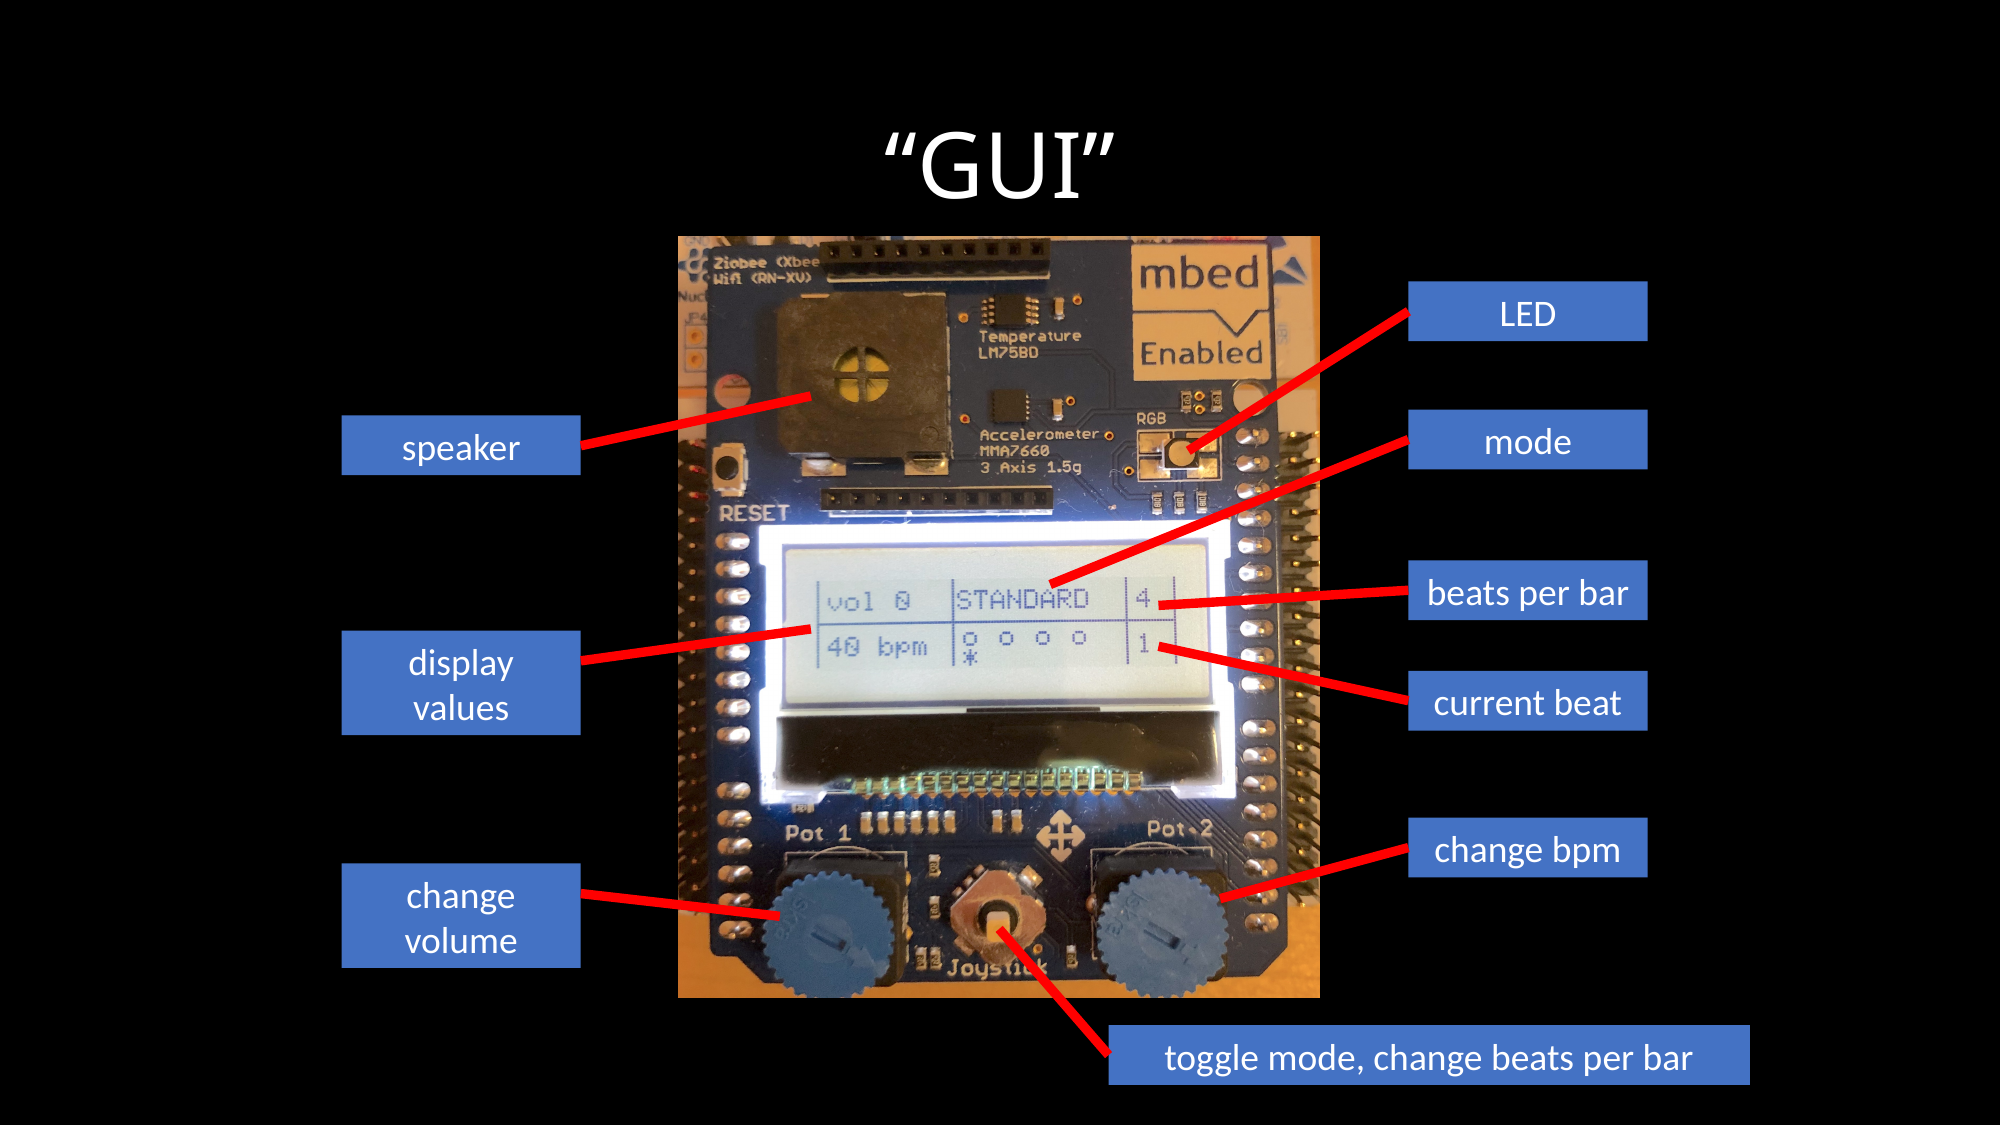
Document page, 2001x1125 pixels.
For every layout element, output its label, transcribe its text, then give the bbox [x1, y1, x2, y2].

picture [678, 236, 1320, 998]
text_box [1158, 585, 1648, 621]
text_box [1158, 646, 1648, 732]
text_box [1188, 281, 1648, 409]
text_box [341, 395, 811, 476]
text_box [999, 928, 1750, 1086]
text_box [341, 628, 811, 737]
title “GUI” [137, 59, 1863, 278]
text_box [1220, 817, 1648, 899]
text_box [1050, 409, 1648, 585]
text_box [341, 863, 780, 970]
